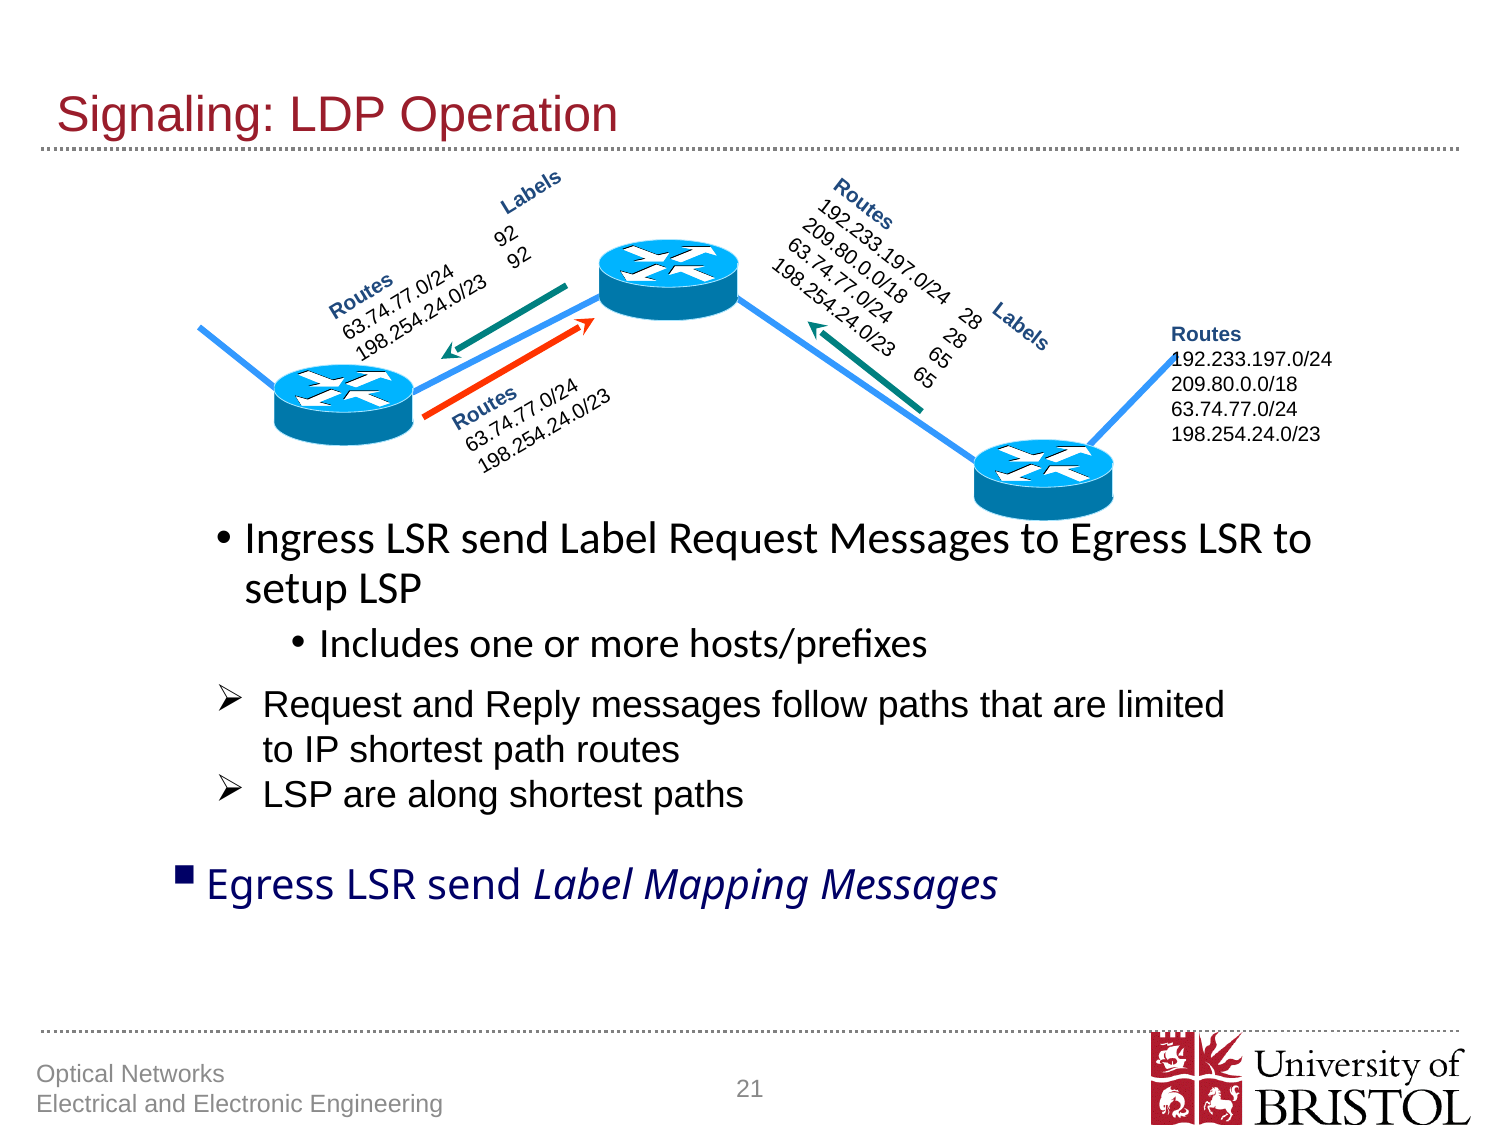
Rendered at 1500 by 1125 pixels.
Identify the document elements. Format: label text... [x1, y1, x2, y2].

picture [598, 239, 661, 321]
list Ingress LSR send Label Request Messages to Egress LSR to setup LSP Includes one or more hosts/prefixes [200, 506, 1337, 633]
text_box Request and Reply messages follow paths that are limited to IP shortest path routes LSP are along shortest paths [200, 672, 1277, 823]
picture [623, 265, 664, 280]
picture [1151, 1032, 1471, 1125]
picture [298, 390, 339, 405]
text_box [198, 326, 564, 383]
picture [345, 392, 386, 406]
picture [998, 465, 1039, 480]
picture [677, 239, 739, 321]
text_box Routes 192.233.197.0/24 209.80.0.0/18 63.74.77.0/24 198.254.24.0/23 [1159, 314, 1345, 452]
title Signaling: LDP Operation [41, 0, 1459, 149]
text_box Egress LSR send Label Mapping Messages [170, 857, 1277, 927]
picture [347, 372, 389, 386]
footer Optical Networks Electrical and Electronic Engineering [21, 1057, 656, 1118]
picture [1045, 467, 1086, 481]
picture [973, 439, 1114, 522]
text_box [921, 350, 1159, 457]
picture [300, 372, 342, 386]
picture [350, 364, 409, 379]
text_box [409, 359, 612, 453]
picture [1000, 447, 1042, 461]
slide_number 21 [690, 1057, 810, 1118]
picture [625, 247, 667, 261]
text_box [339, 220, 577, 323]
picture [273, 364, 409, 447]
picture [1047, 447, 1089, 461]
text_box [793, 234, 1031, 417]
picture [672, 247, 714, 261]
picture [670, 267, 711, 281]
text_box [569, 302, 788, 344]
text_box [580, 299, 593, 318]
